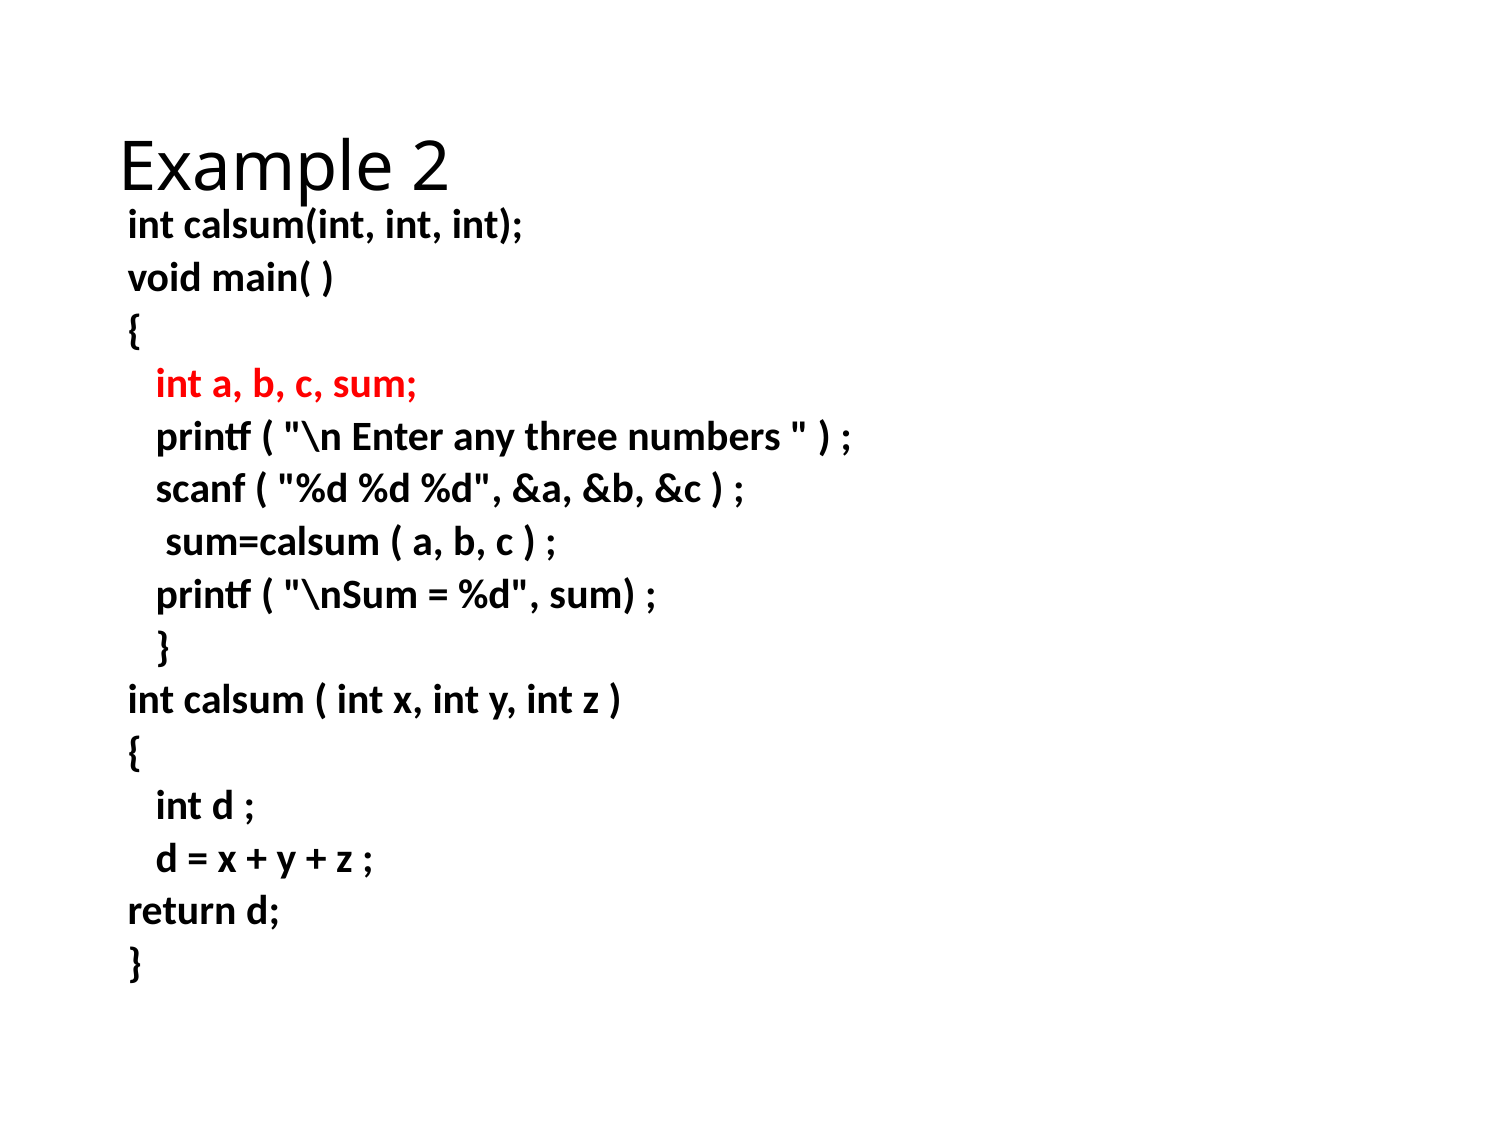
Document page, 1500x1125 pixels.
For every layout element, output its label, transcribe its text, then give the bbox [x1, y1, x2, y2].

title Example 2 [103, 59, 1397, 195]
list int calsum(int, int, int); void main( ) { int a, b, c, sum; printf ( "\n Enter any three numbers " ) ; scanf ( "%d %d %d", &a, &b, &c ) ; sum=calsum ( a, b, c ) ; printf ( "\nSum = %d", sum) ; } int calsum ( int x, int y, int z ) { int d ; d = x + y + z ; return d; } [0, 195, 1438, 1125]
